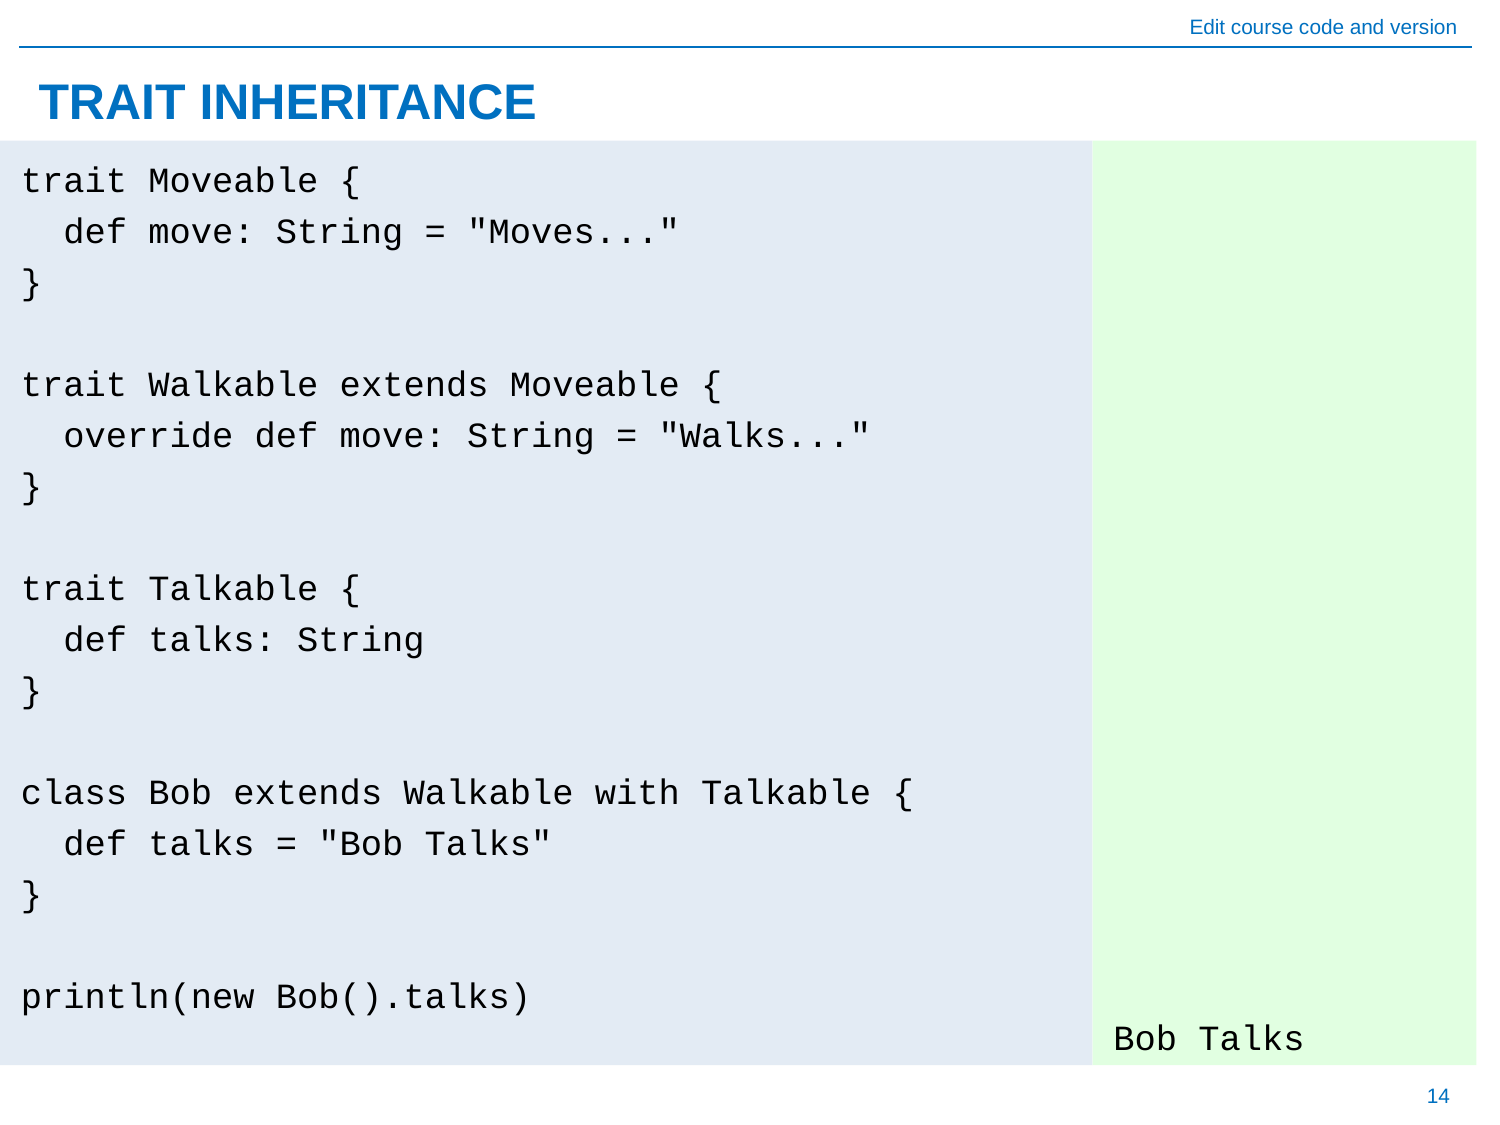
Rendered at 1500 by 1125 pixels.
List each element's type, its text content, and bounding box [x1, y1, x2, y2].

list Bob Talks [1092, 140, 1477, 1066]
title TRAIT INHERITANCE [23, 58, 1465, 140]
list trait Moveable { def move: String = "Moves..." } trait Walkable extends Moveable { override def move: String = "Walks..." } trait Talkable { def talks: String } class Bob extends Walkable with Talkable { def talks = "Bob Talks" } println(new Bob().talks) [0, 140, 1092, 1066]
